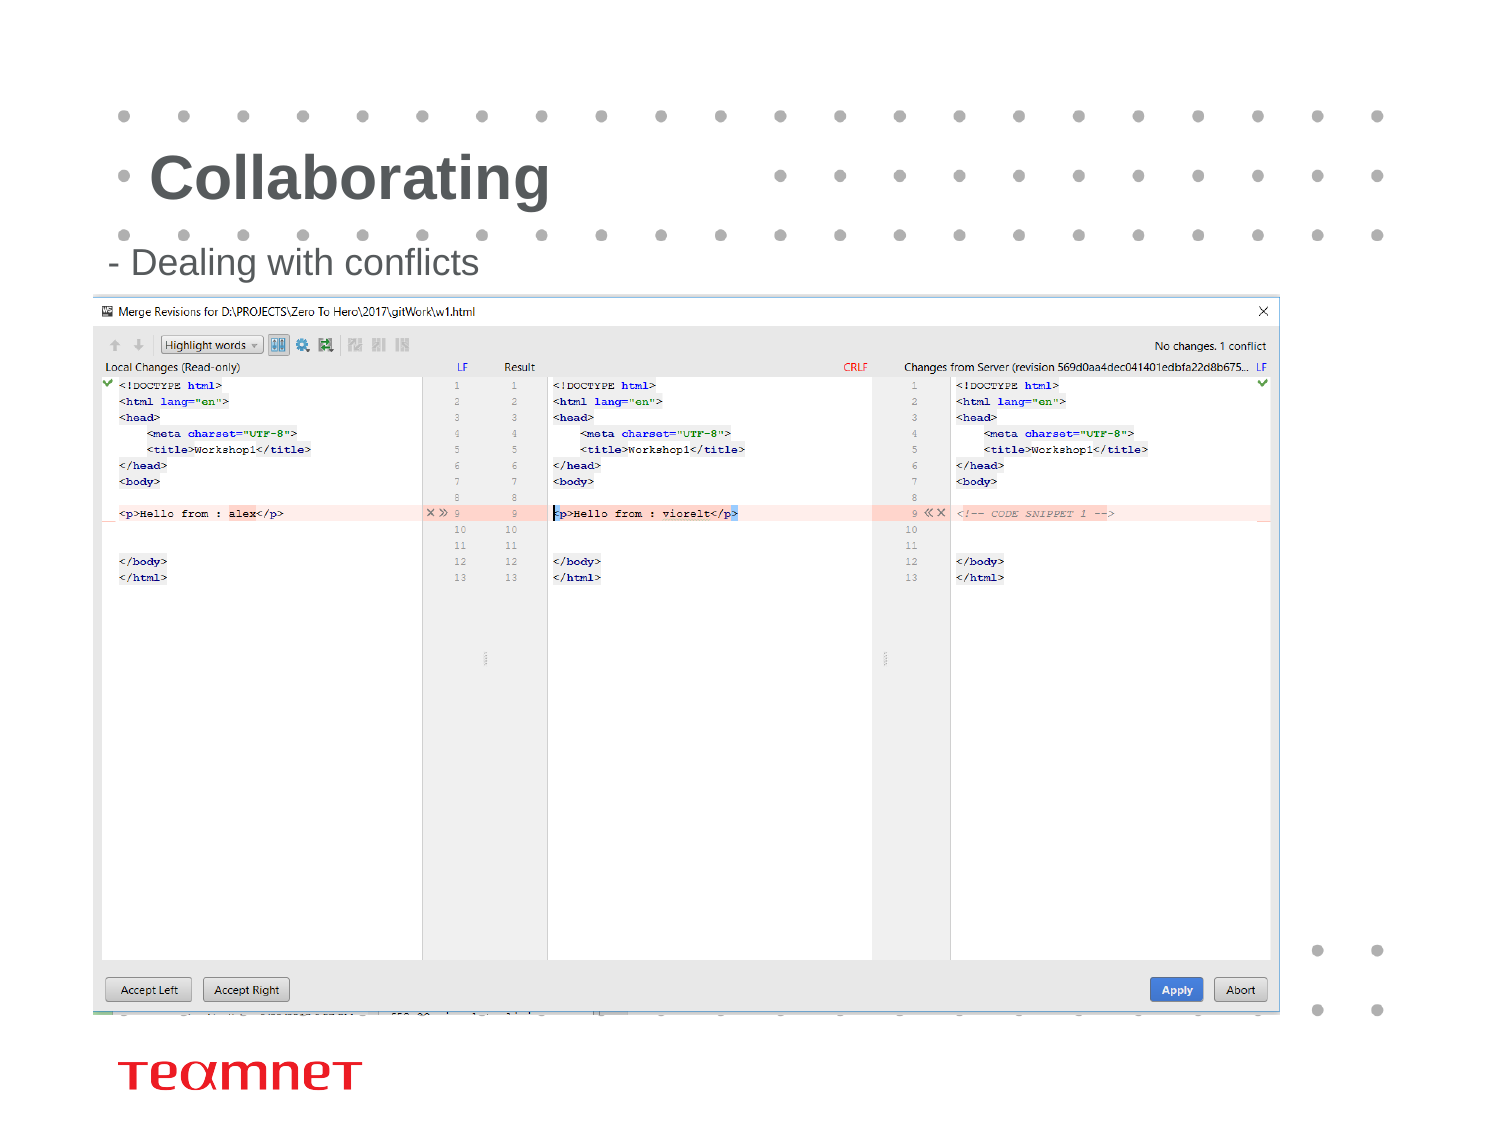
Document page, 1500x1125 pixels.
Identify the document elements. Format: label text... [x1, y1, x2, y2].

title Collaborating [143, 125, 743, 223]
picture [0, 0, 1500, 1125]
text_box - Dealing with conflicts [93, 230, 1185, 291]
text_box [92, 227, 1392, 289]
